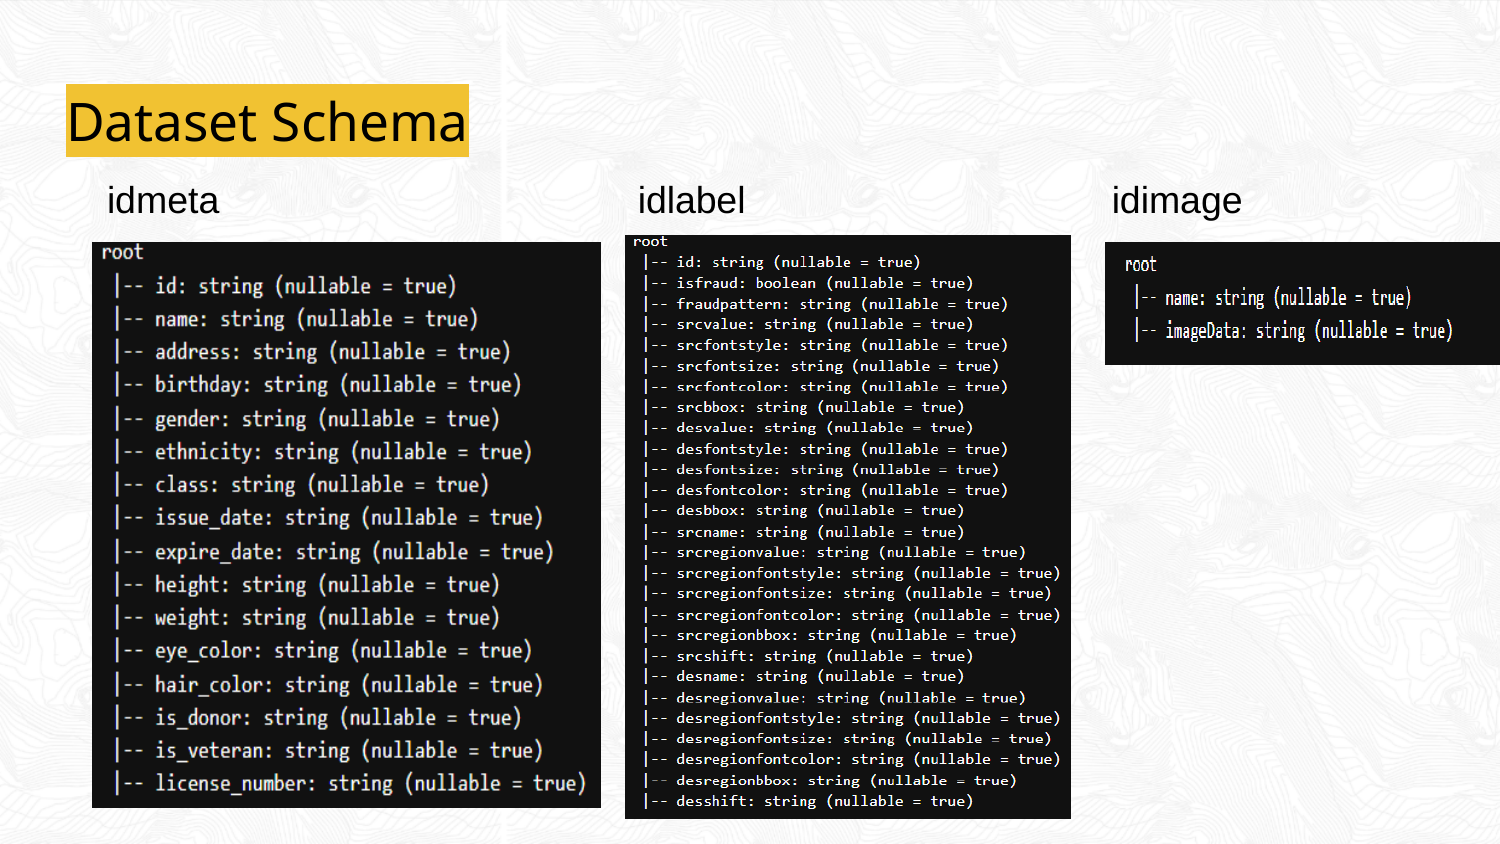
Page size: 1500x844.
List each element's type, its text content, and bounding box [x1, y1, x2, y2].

title Dataset Schema [51, 72, 1449, 167]
text_box idmeta idlabel idimage [92, 161, 1354, 211]
picture [0, 0, 1500, 844]
